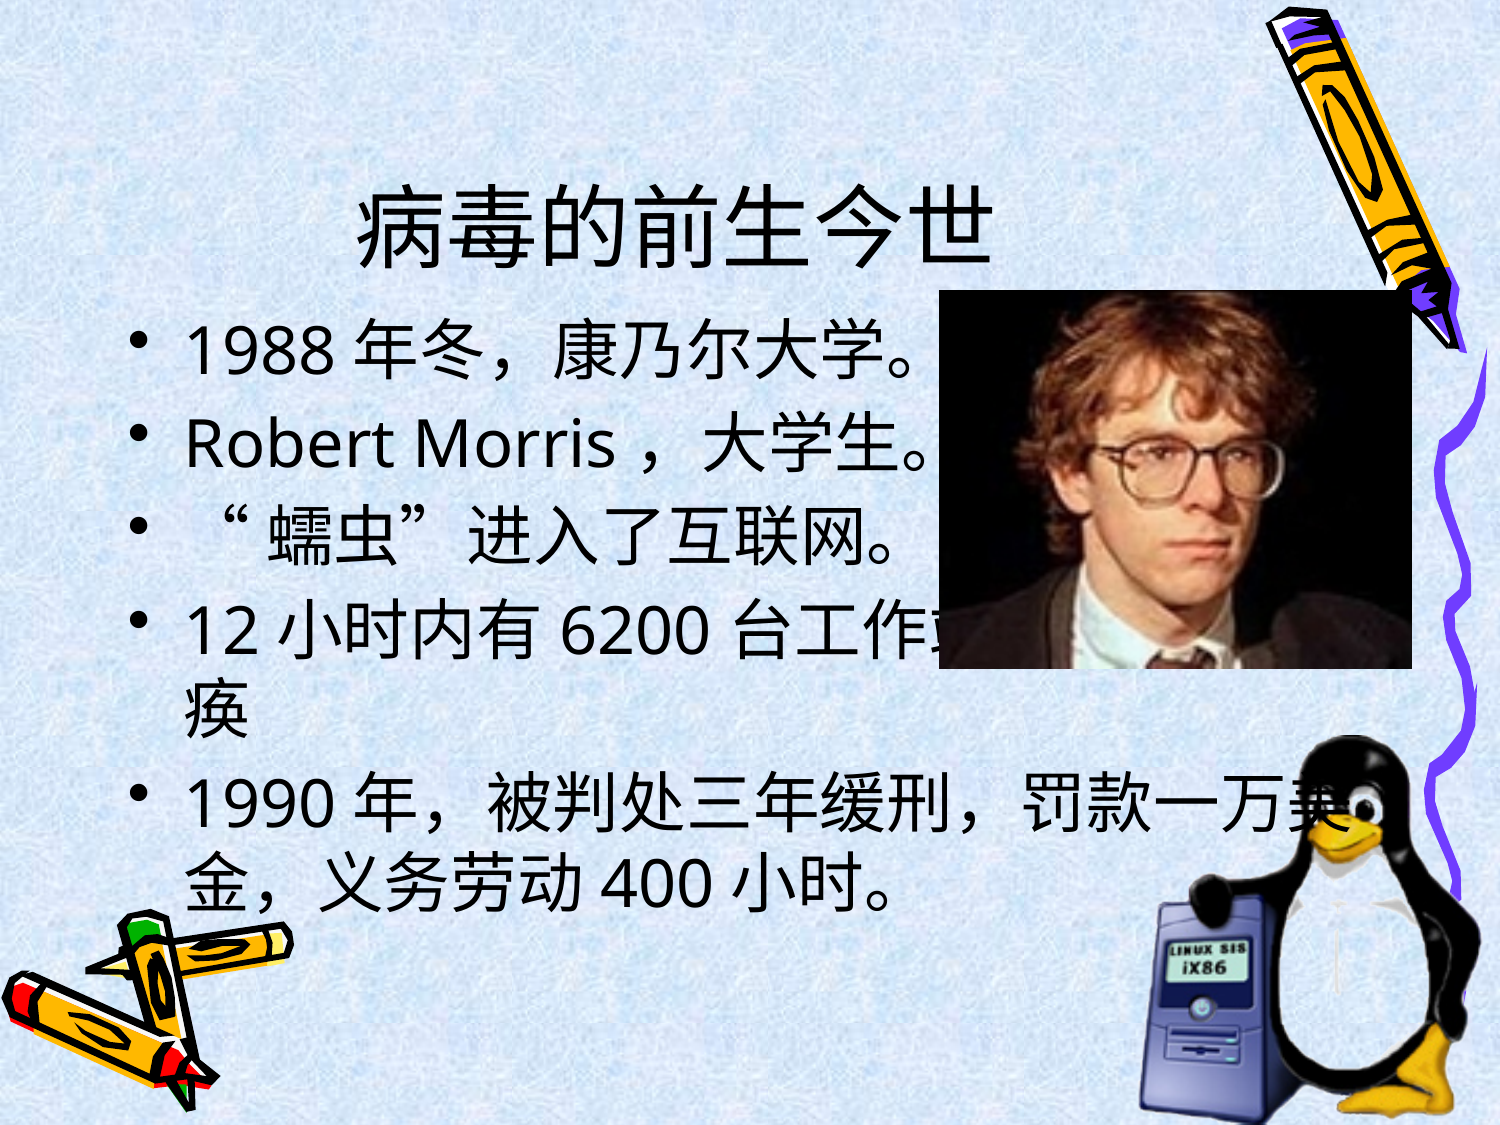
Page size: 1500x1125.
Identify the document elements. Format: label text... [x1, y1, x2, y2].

title 病毒的前生今世 [112, 24, 1240, 288]
picture [0, 0, 1500, 1125]
list 1988年冬，康乃尔大学。 Robert Morris，大学生。 “蠕虫”进入了互联网。 12小时内有6200台工作站和小型机瘫痪 1990年，被判处三年缓刑，罚款一万美金，义务劳动400小时。 [112, 299, 1375, 900]
